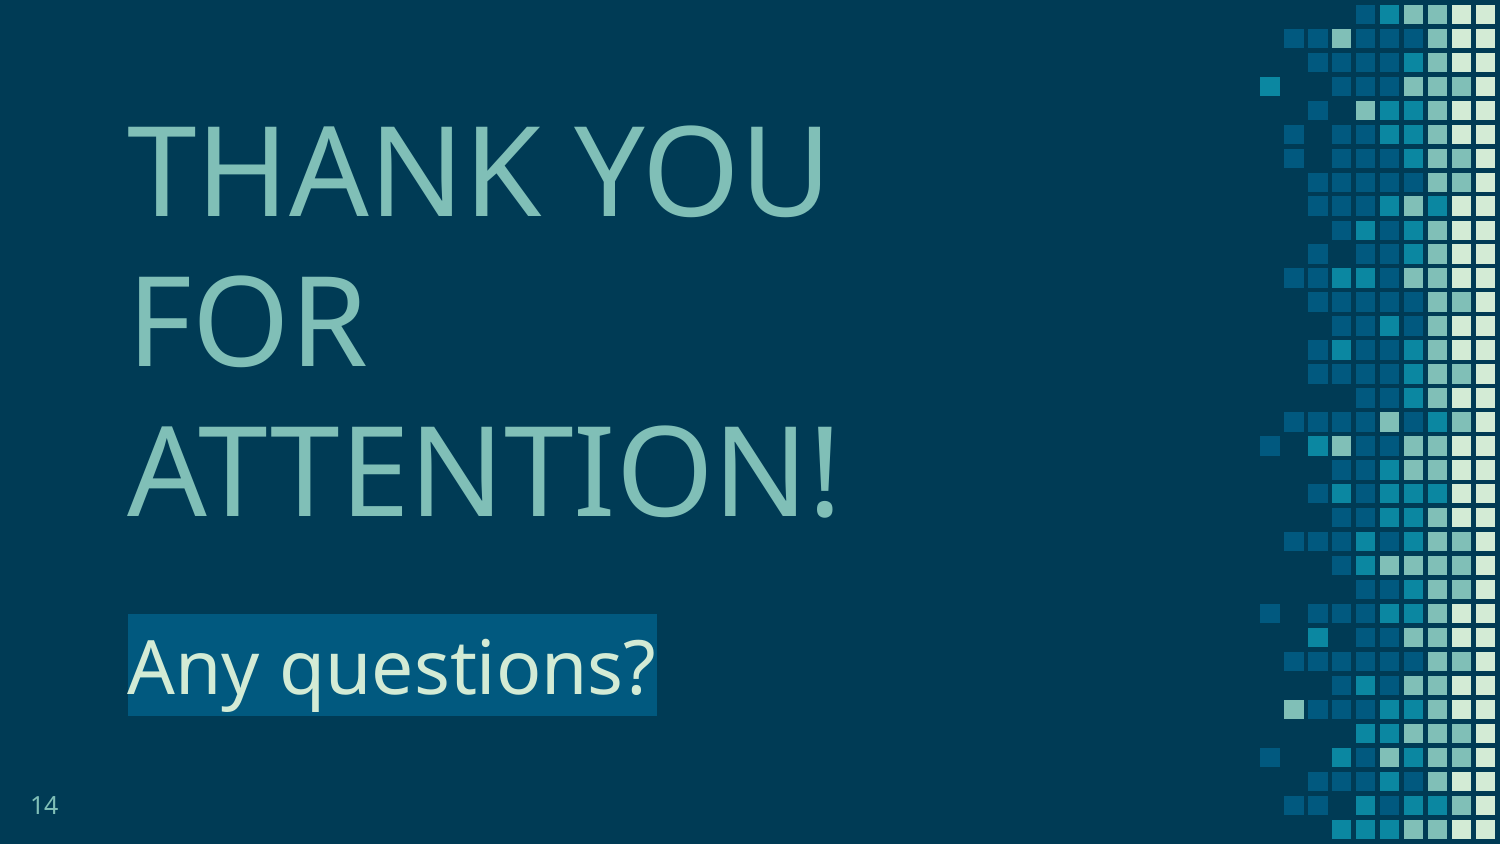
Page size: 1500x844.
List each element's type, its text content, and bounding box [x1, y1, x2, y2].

picture [209, 127, 276, 215]
slide_number 14 [15, 774, 105, 839]
picture [140, 277, 188, 365]
picture [382, 127, 451, 215]
picture [200, 276, 281, 366]
picture [477, 127, 539, 215]
picture [129, 127, 195, 215]
subtitle Any questions? [112, 604, 911, 733]
picture [575, 127, 643, 215]
picture [752, 127, 819, 217]
picture [290, 127, 367, 215]
title THANK YOU FOR ATTENTION! [112, 366, 911, 557]
picture [650, 126, 731, 217]
picture [303, 277, 364, 365]
